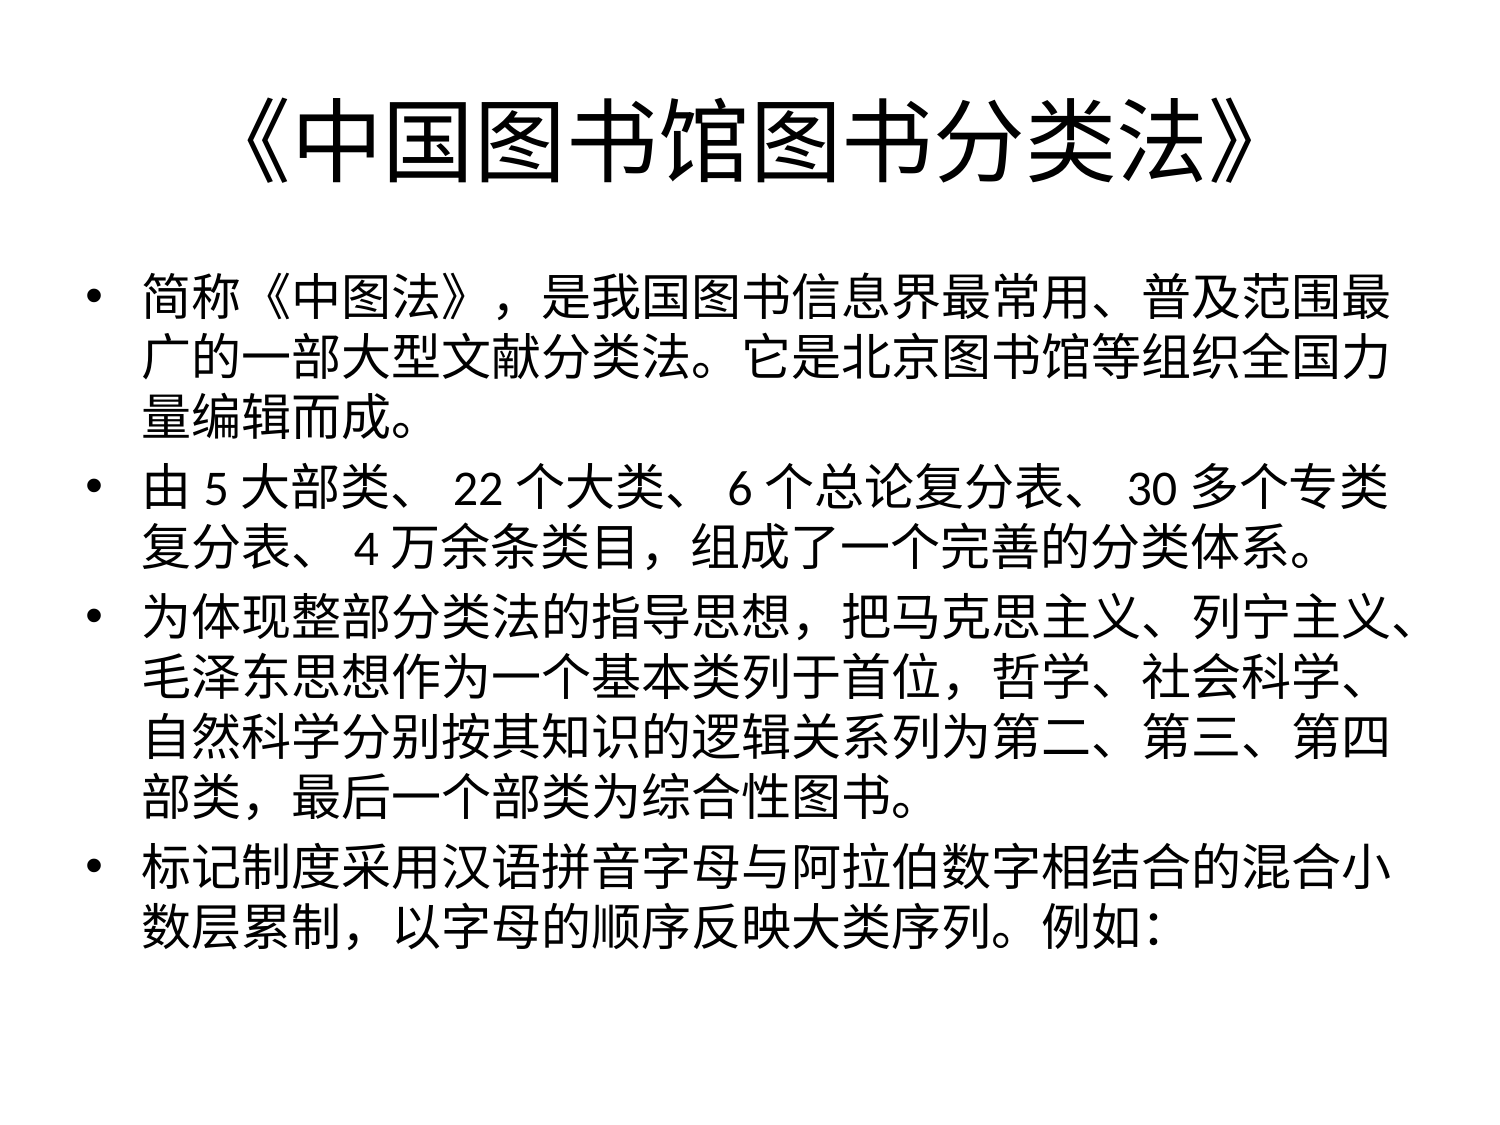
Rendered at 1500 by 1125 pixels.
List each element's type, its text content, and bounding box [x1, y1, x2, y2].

title 《中国图书馆图书分类法》 [75, 45, 1425, 233]
list 简称《中图法》，是我国图书信息界最常用、普及范围最广的一部大型文献分类法。它是北京图书馆等组织全国力量编辑而成。 由5大部类、22个大类、6个总论复分表、30多个专类复分表、4万余条类目，组成了一个完善的分类体系。 为体现整部分类法的指导思想，把马克思主义、列宁主义、毛泽东思想作为一个基本类列于首位，哲学、社会科学、自然科学分别按其知识的逻辑关系列为第二、第三、第四部类，最后一个部类为综合性图书。 标记制度采用汉语拼音字母与阿拉伯数字相结合的混合小数层累制，以字母的顺序反映大类序列。例如： [70, 257, 1421, 1035]
